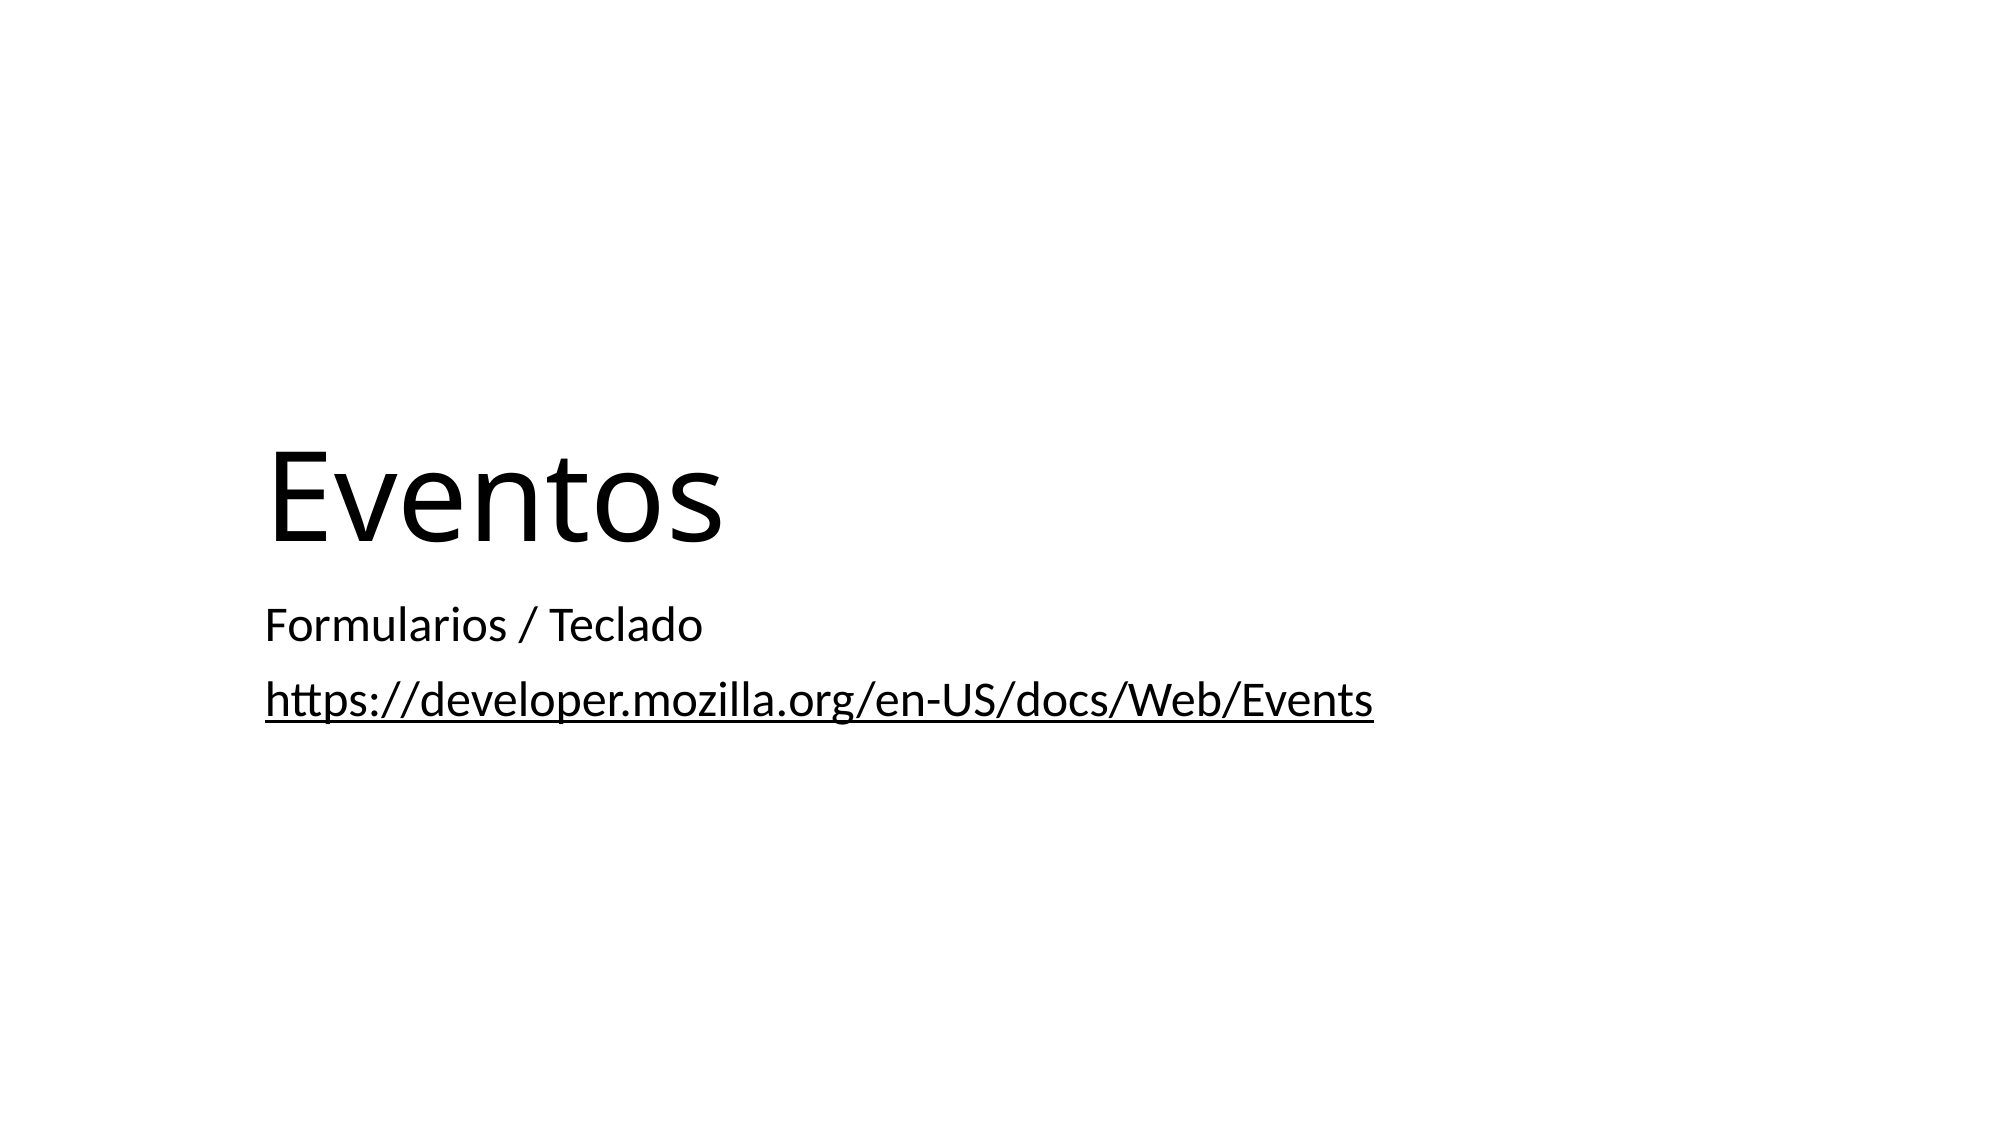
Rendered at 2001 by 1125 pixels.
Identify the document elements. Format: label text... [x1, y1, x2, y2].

subtitle Formularios / Teclado https://developer.mozilla.org/en-US/docs/Web/Events [249, 590, 1750, 863]
title Eventos [249, 184, 1750, 576]
